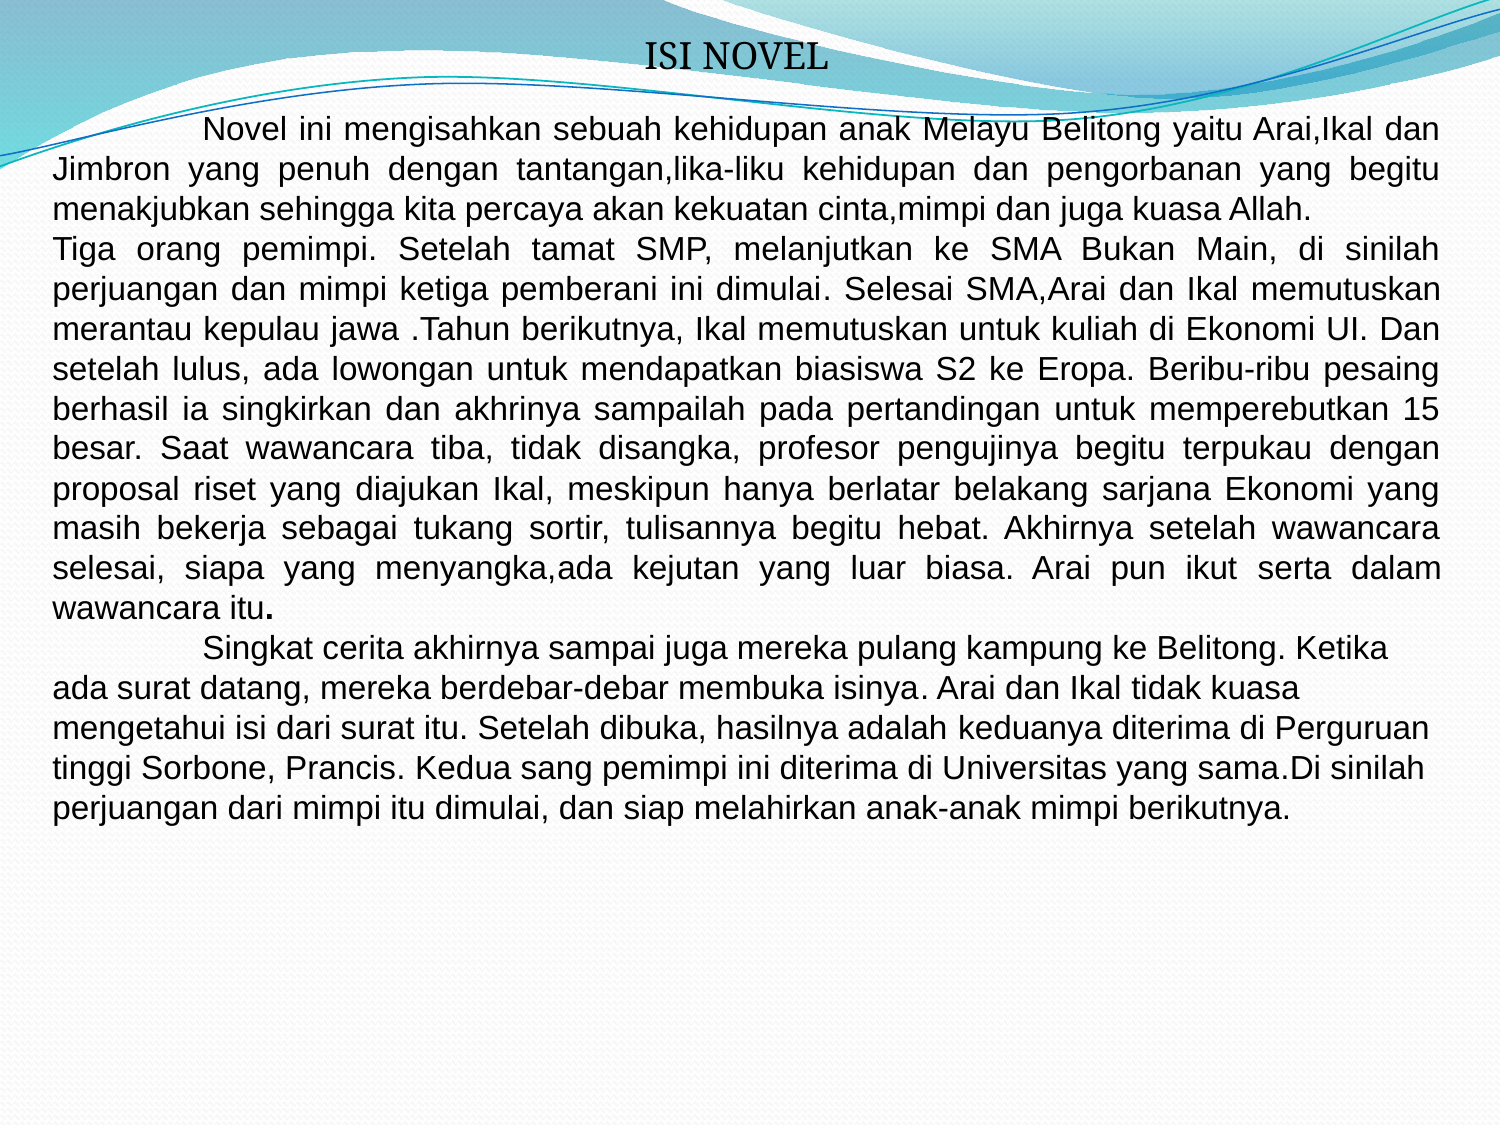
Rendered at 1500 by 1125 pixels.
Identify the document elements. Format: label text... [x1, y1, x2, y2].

text_box ISI NOVEL [48, 24, 1425, 85]
text_box Novel ini mengisahkan sebuah kehidupan anak Melayu Belitong yaitu Arai,Ikal dan Jimbron yang penuh dengan tantangan,lika-liku kehidupan dan pengorbanan yang begitu menakjubkan sehingga kita percaya akan kekuatan cinta,mimpi dan juga kuasa Allah. Tiga orang pemimpi. Setelah tamat SMP, melanjutkan ke SMA Bukan Main, di sinilah perjuangan dan mimpi ketiga pemberani ini dimulai. Selesai SMA,Arai dan Ikal memutuskan merantau kepulau jawa .Tahun berikutnya, Ikal memutuskan untuk kuliah di Ekonomi UI. Dan setelah lulus, ada lowongan untuk mendapatkan biasiswa S2 ke Eropa. Beribu-ribu pesaing berhasil ia singkirkan dan akhrinya sampailah pada pertandingan untuk memperebutkan 15 besar. Saat wawancara tiba, tidak disangka, profesor pengujinya begitu terpukau dengan proposal riset yang diajukan Ikal, meskipun hanya berlatar belakang sarjana Ekonomi yang masih bekerja sebagai tukang sortir, tulisannya begitu hebat. Akhirnya setelah wawancara selesai, siapa yang menyangka,ada kejutan yang luar biasa. Arai pun ikut serta dalam wawancara itu. Singkat cerita akhirnya sampai juga mereka pulang kampung ke Belitong. Ketika ada surat datang, mereka berdebar-debar membuka isinya. Arai dan Ikal tidak kuasa mengetahui isi dari surat itu. Setelah dibuka, hasilnya adalah keduanya diterima di Perguruan tinggi Sorbone, Prancis. Kedua sang pemimpi ini diterima di Universitas yang sama.Di sinilah perjuangan dari mimpi itu dimulai, dan siap melahirkan anak-anak mimpi berikutnya. [37, 99, 1457, 914]
